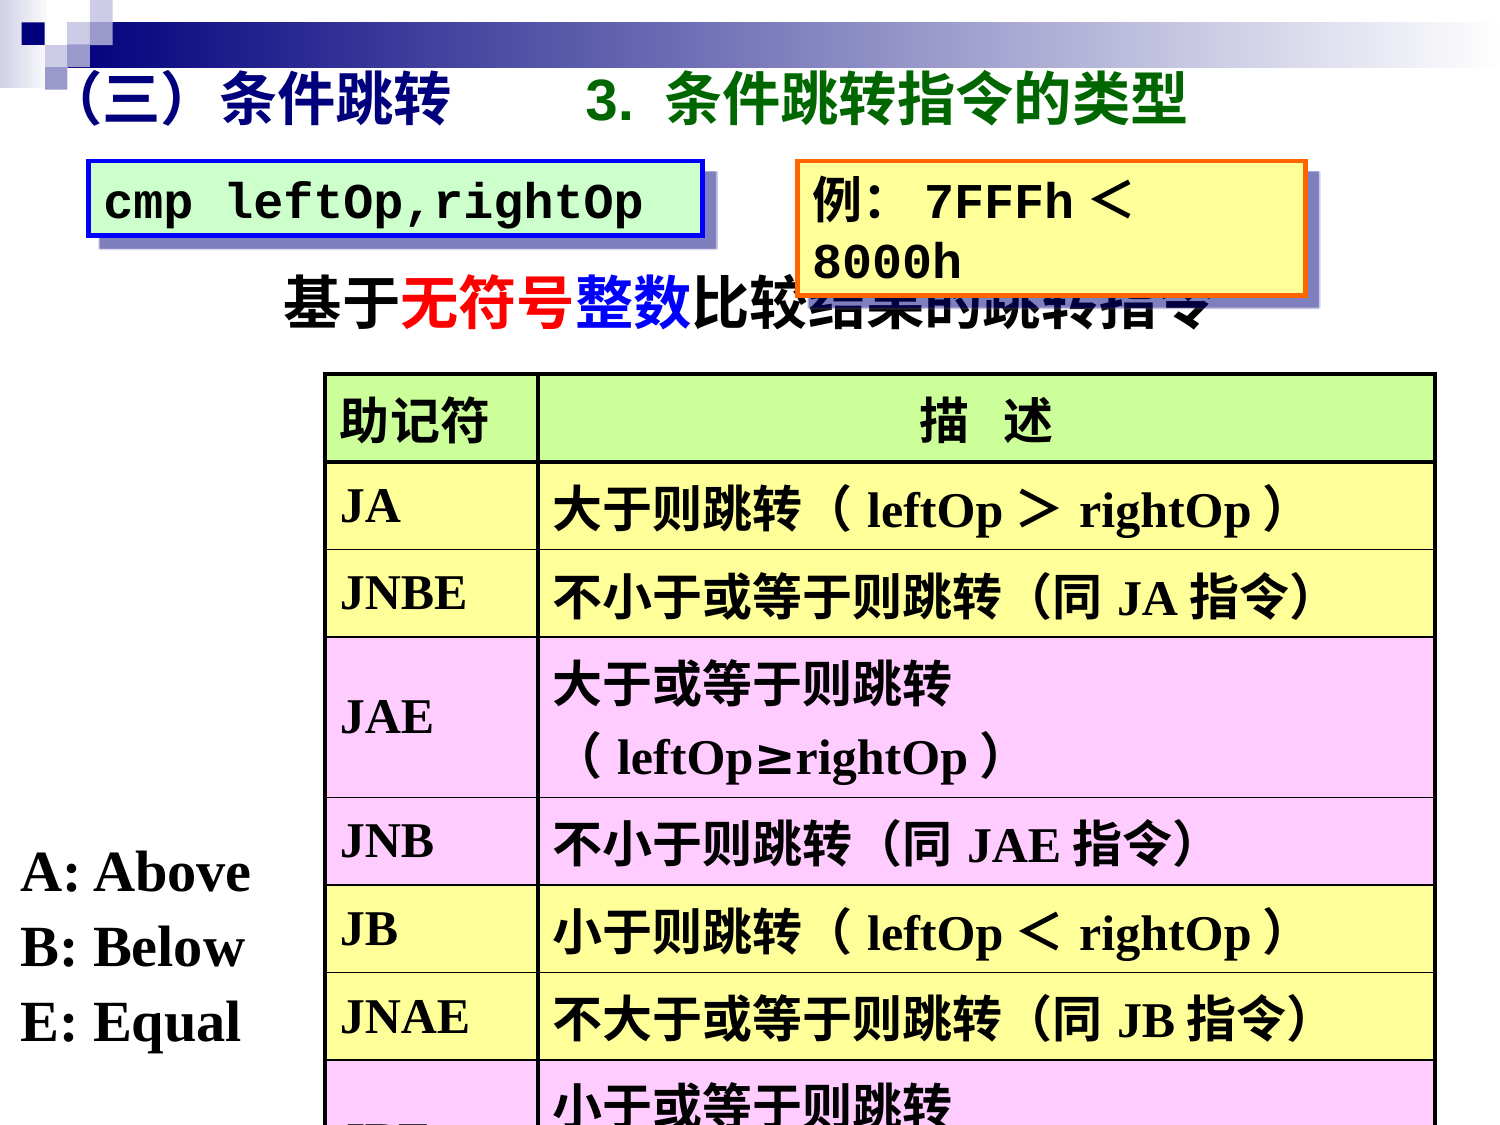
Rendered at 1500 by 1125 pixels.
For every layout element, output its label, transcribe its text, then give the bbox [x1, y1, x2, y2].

table_cell JA [327, 464, 536, 549]
table_cell 小于则跳转（leftOp＜rightOp） [540, 886, 1433, 972]
table_cell 大于则跳转（leftOp＞rightOp） [540, 464, 1433, 549]
title （三）条件跳转 3. 条件跳转指令的类型 [29, 54, 1471, 150]
table_cell JNB [327, 798, 536, 884]
table_cell JNBE [327, 550, 536, 636]
table_cell JNAE [349, 973, 536, 1059]
table_cell 小于或等于则跳转（leftOp≤rightOp） [540, 1061, 1433, 1125]
table_cell 不小于则跳转（同JAE指令） [540, 798, 1433, 884]
table_header 助记符 [327, 376, 536, 460]
table_header 描 述 [540, 376, 1433, 460]
table_cell 不小于或等于则跳转（同JA指令） [540, 550, 1433, 636]
table_cell JB [349, 886, 536, 972]
table_cell JAE [327, 638, 536, 797]
list 基于无符号整数比较结果的跳转指令 [29, 266, 1471, 351]
text_box A: Above B: Below E: Equal [5, 834, 349, 1071]
table_cell 大于或等于则跳转（leftOp≥rightOp） [540, 638, 1433, 797]
table_cell 不大于或等于则跳转（同JB指令） [540, 973, 1433, 1059]
text_box cmp leftOp,rightOp [88, 160, 703, 236]
table_cell JBE [327, 1061, 536, 1125]
text_box 例：7FFFh＜8000h [797, 160, 1306, 296]
